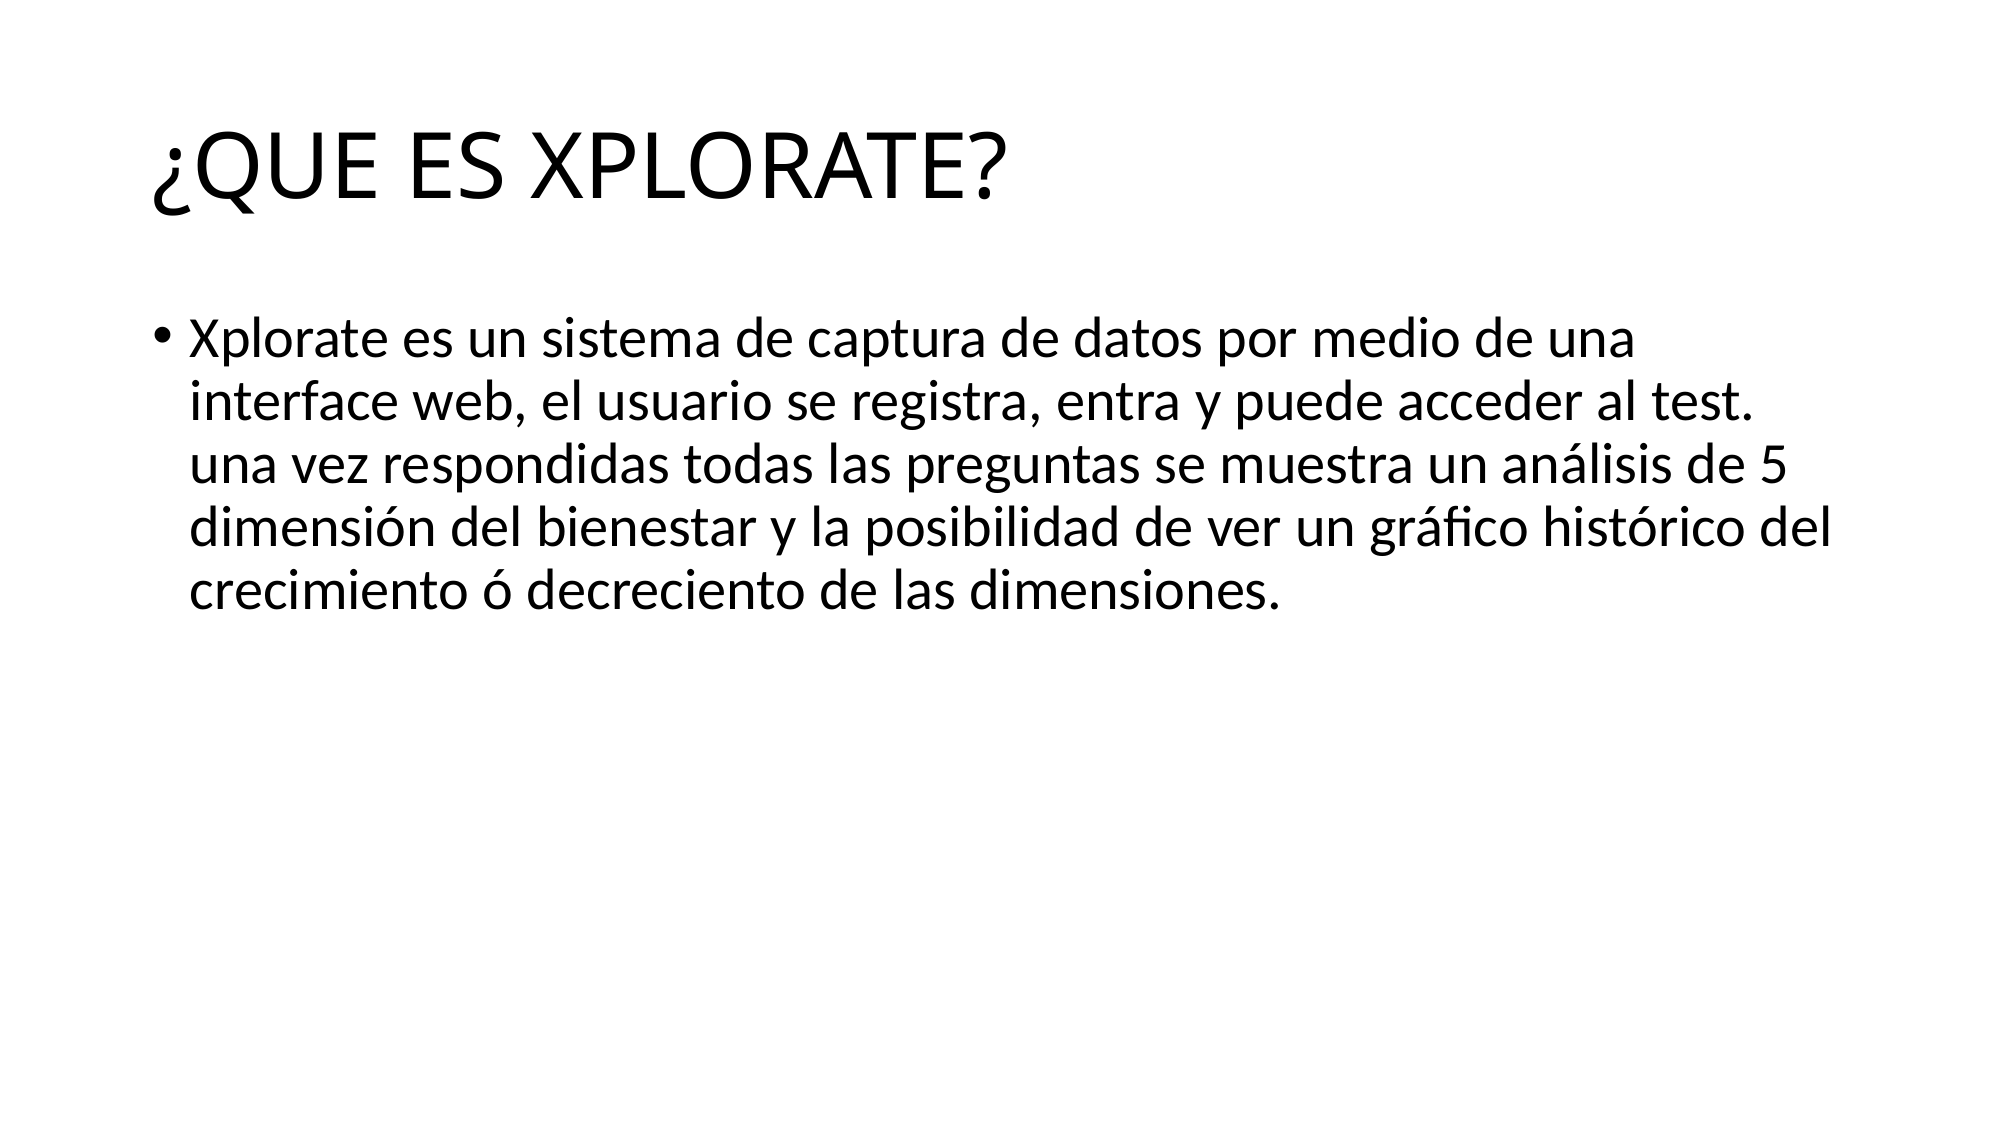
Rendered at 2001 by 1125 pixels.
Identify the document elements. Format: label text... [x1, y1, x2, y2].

list Xplorate es un sistema de captura de datos por medio de una interface web, el usuario se registra, entra y puede acceder al test. una vez respondidas todas las preguntas se muestra un análisis de 5 dimensión del bienestar y la posibilidad de ver un gráfico histórico del crecimiento ó decreciento de las dimensiones. [137, 299, 1863, 1014]
title ¿QUE ES XPLORATE? [137, 59, 1863, 278]
